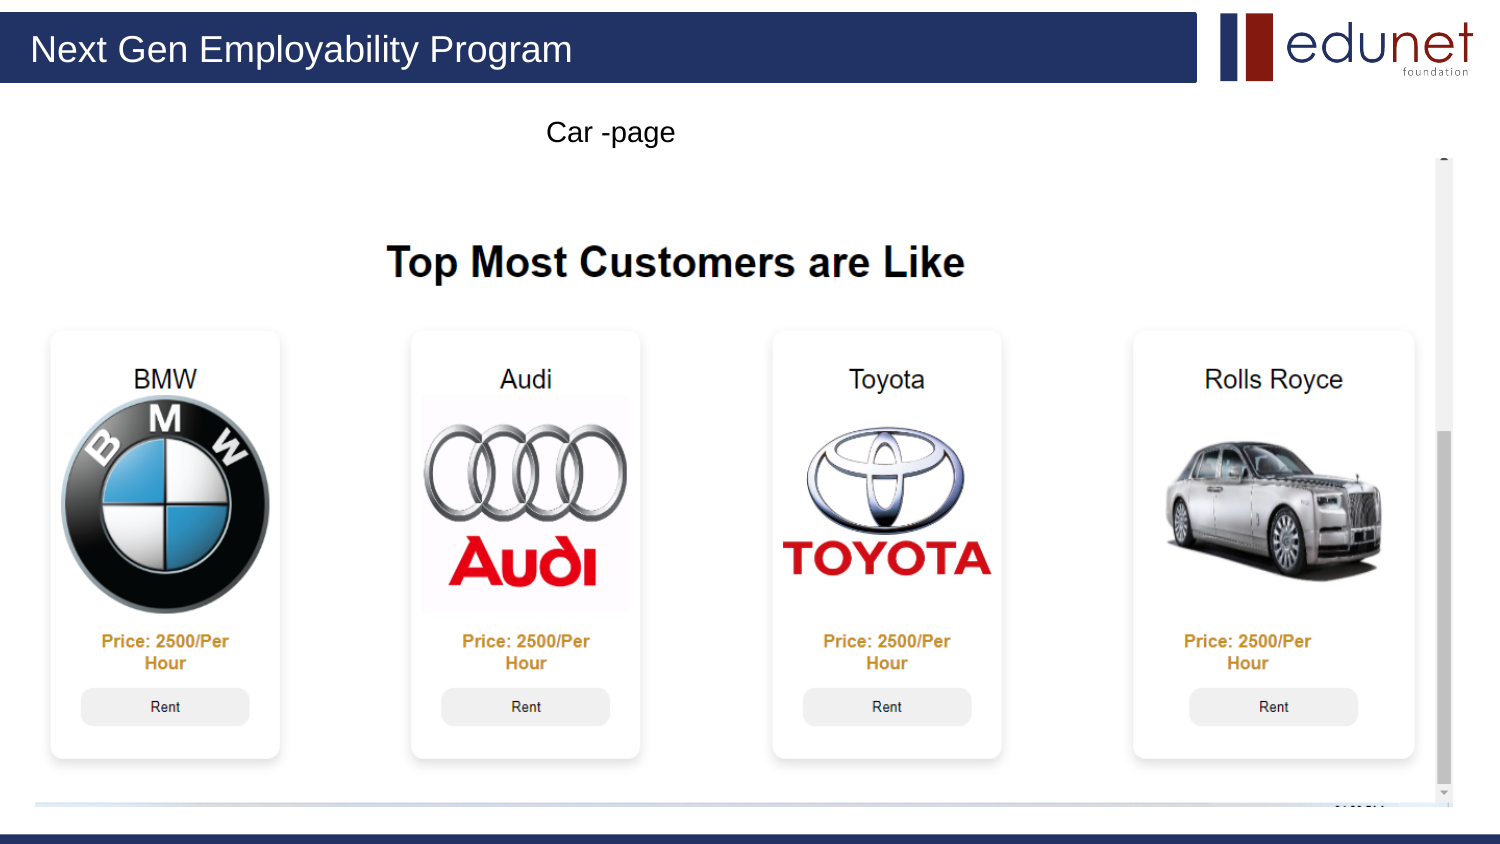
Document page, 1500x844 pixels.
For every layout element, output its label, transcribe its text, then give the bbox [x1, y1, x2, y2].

text_box Car -page [531, 105, 837, 156]
picture [34, 158, 1453, 807]
picture [1279, 14, 1482, 83]
